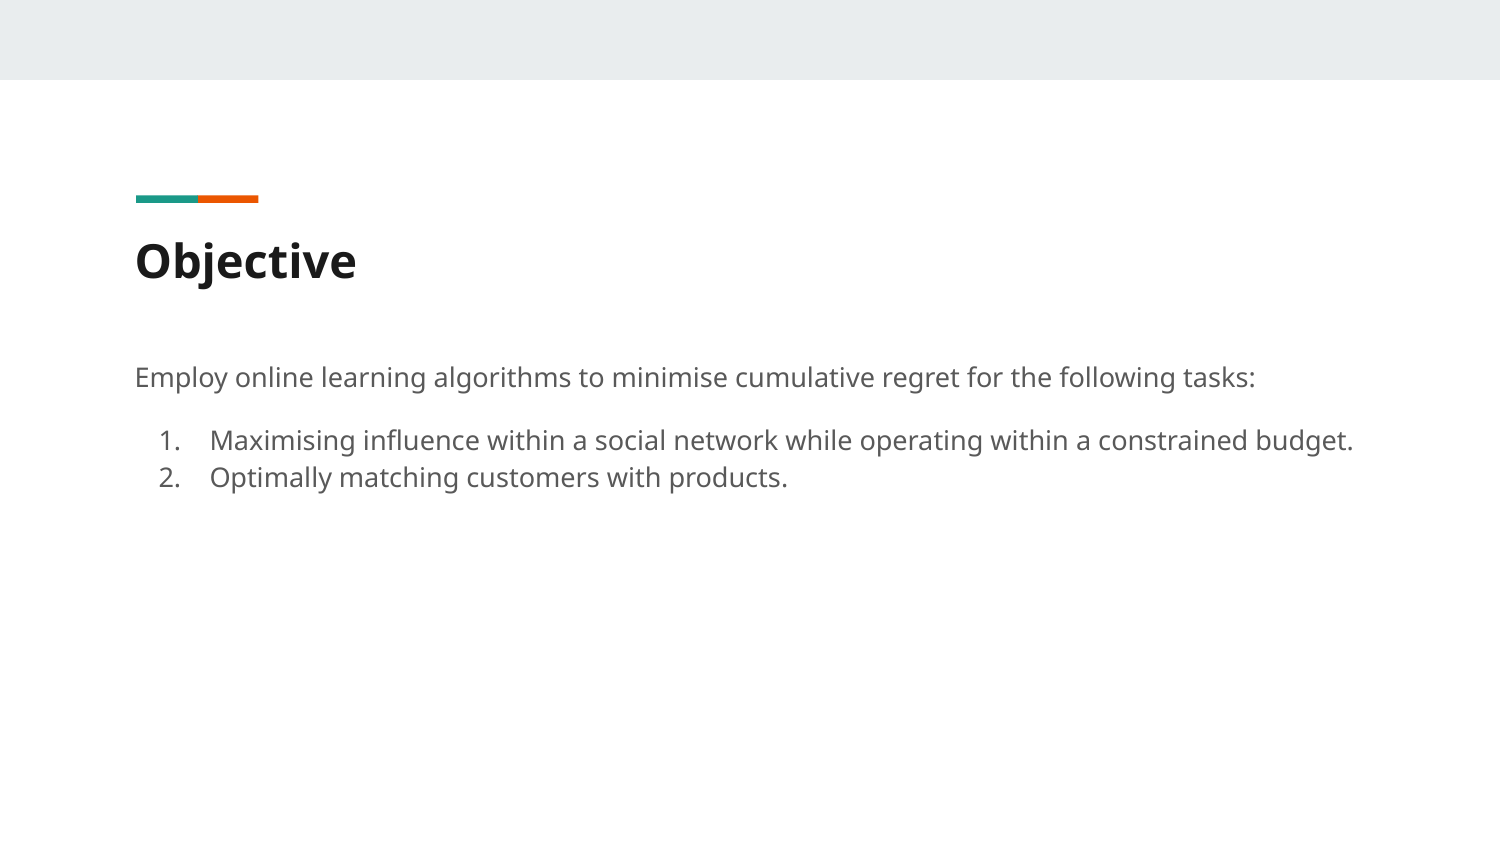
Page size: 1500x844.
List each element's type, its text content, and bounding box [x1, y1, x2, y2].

title Objective [119, 215, 1382, 305]
list Employ online learning algorithms to minimise cumulative regret for the following tasks: Maximising influence within a social network while operating within a constrained budget. Optimally matching customers with products. [119, 340, 1382, 713]
